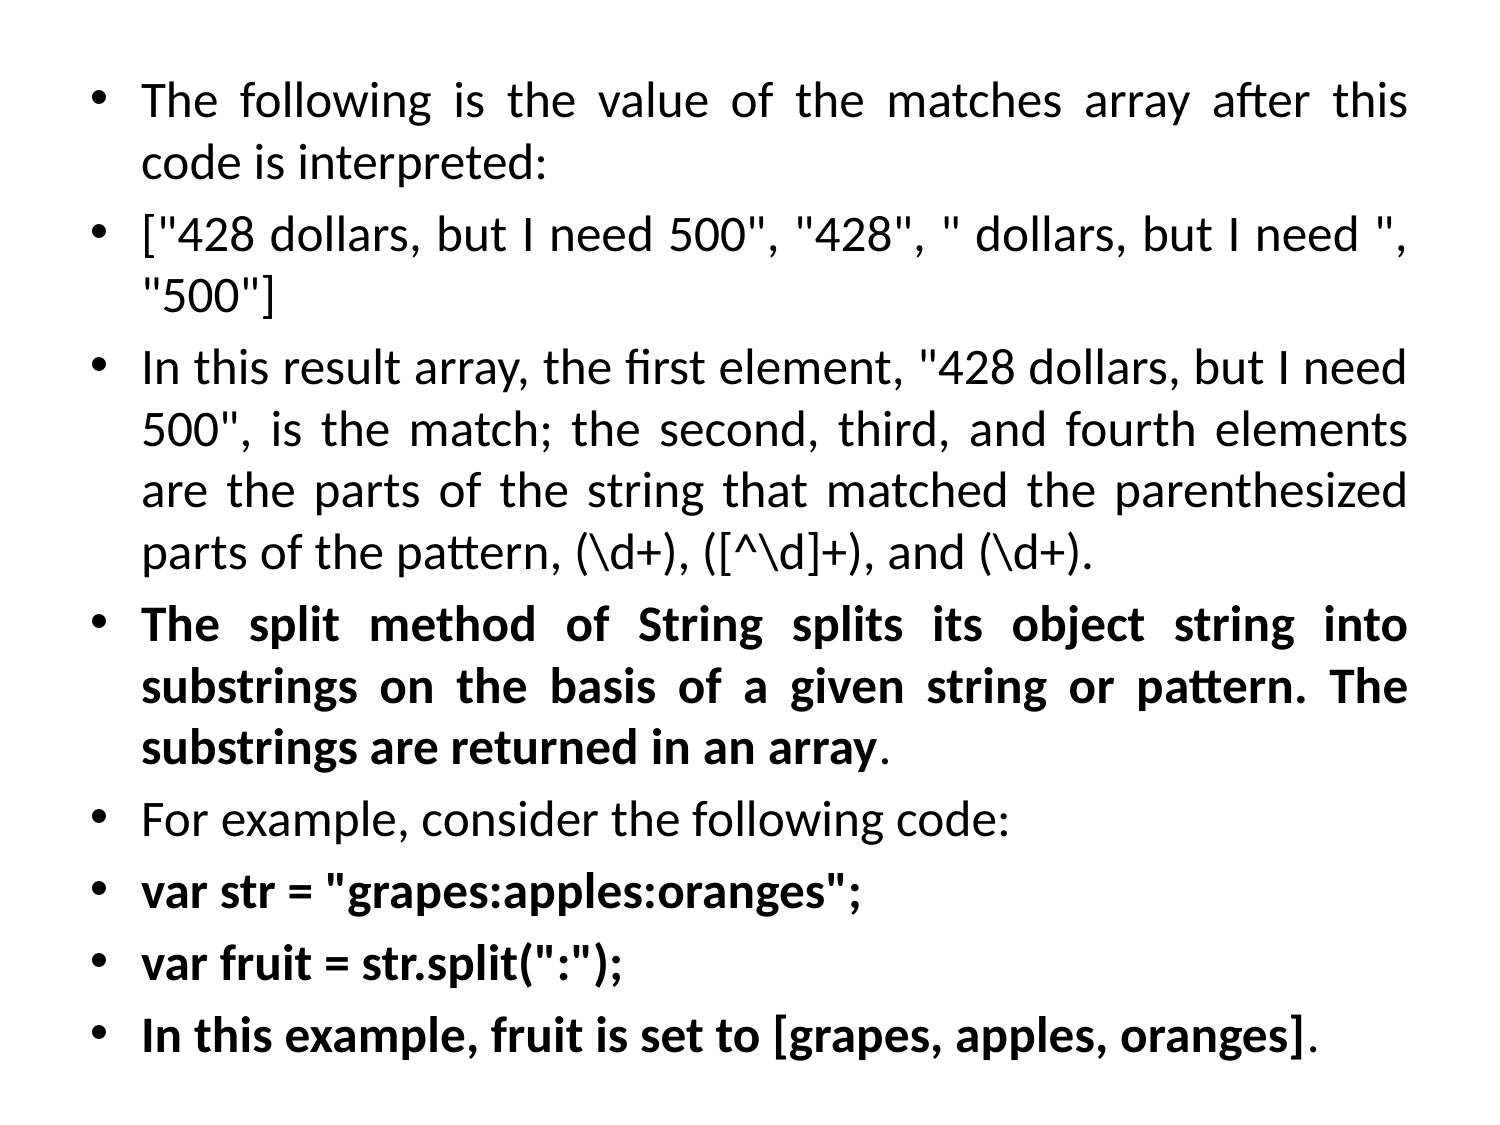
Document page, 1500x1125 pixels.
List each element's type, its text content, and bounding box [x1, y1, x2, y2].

list The following is the value of the matches array after this code is interpreted: ["428 dollars, but I need 500", "428", " dollars, but I need ", "500"] In this result array, the first element, "428 dollars, but I need 500", is the match; the second, third, and fourth elements are the parts of the string that matched the parenthesized parts of the pattern, (\d+), ([^\d]+), and (\d+). The split method of String splits its object string into substrings on the basis of a given string or pattern. The substrings are returned in an array. For example, consider the following code: var str = "grapes:apples:oranges"; var fruit = str.split(":"); In this example, fruit is set to [grapes, apples, oranges]. [75, 58, 1425, 1102]
